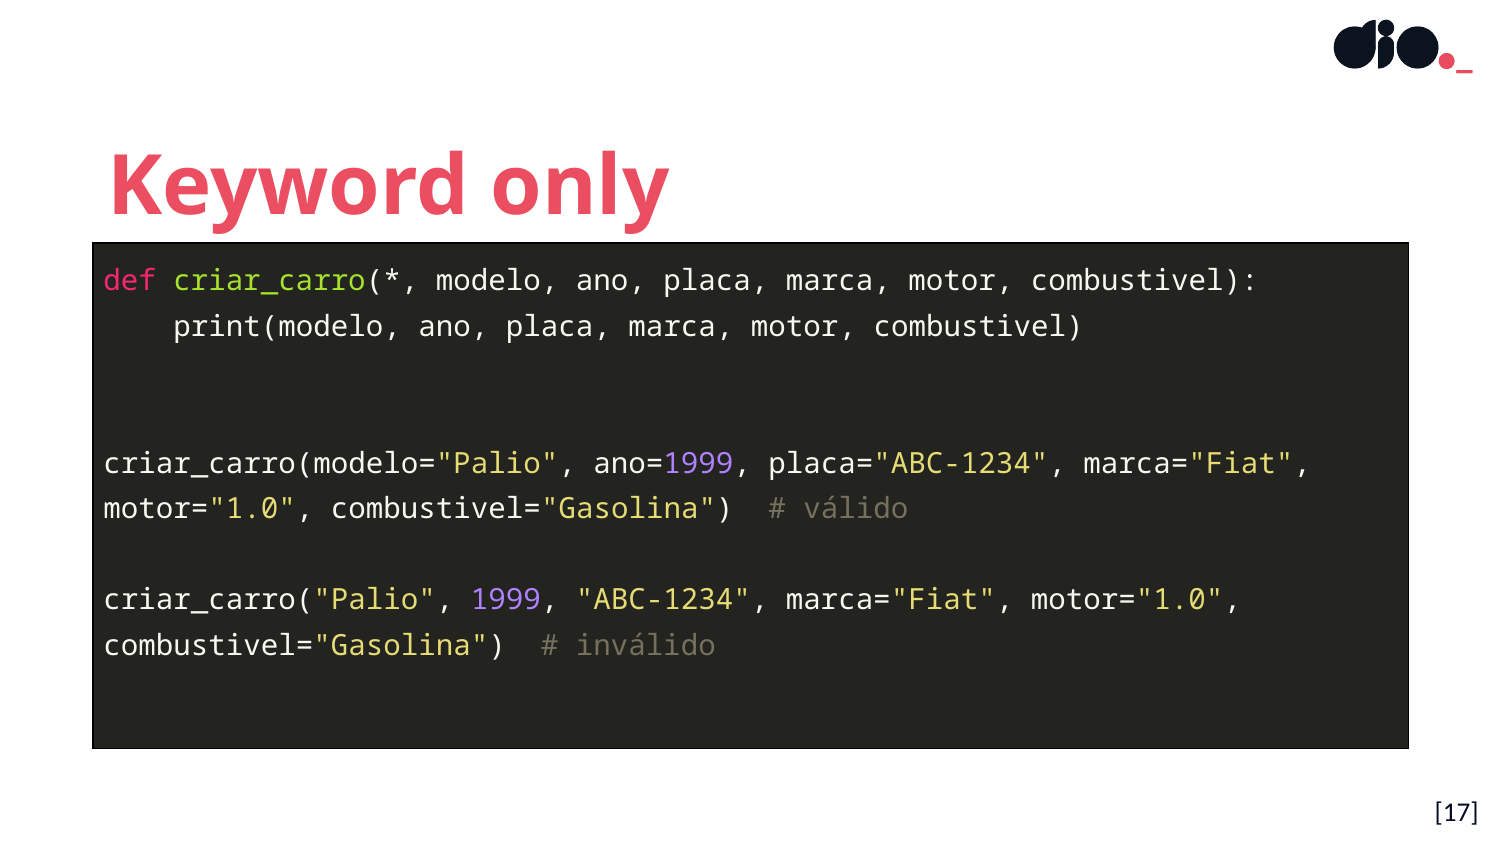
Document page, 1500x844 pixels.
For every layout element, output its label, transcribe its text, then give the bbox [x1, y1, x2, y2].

picture [1333, 19, 1473, 74]
slide_number [17] [1403, 779, 1494, 844]
text_box Keyword only [92, 104, 1408, 242]
table_header def criar_carro(*, modelo, ano, placa, marca, motor, combustivel): print(modelo, ano, placa, marca, motor, combustivel) criar_carro(modelo="Palio", ano=1999, placa="ABC-1234", marca="Fiat", motor="1.0", combustivel="Gasolina") # válido criar_carro("Palio", 1999, "ABC-1234", marca="Fiat", motor="1.0", combustivel="Gasolina") # inválido [94, 244, 1408, 748]
